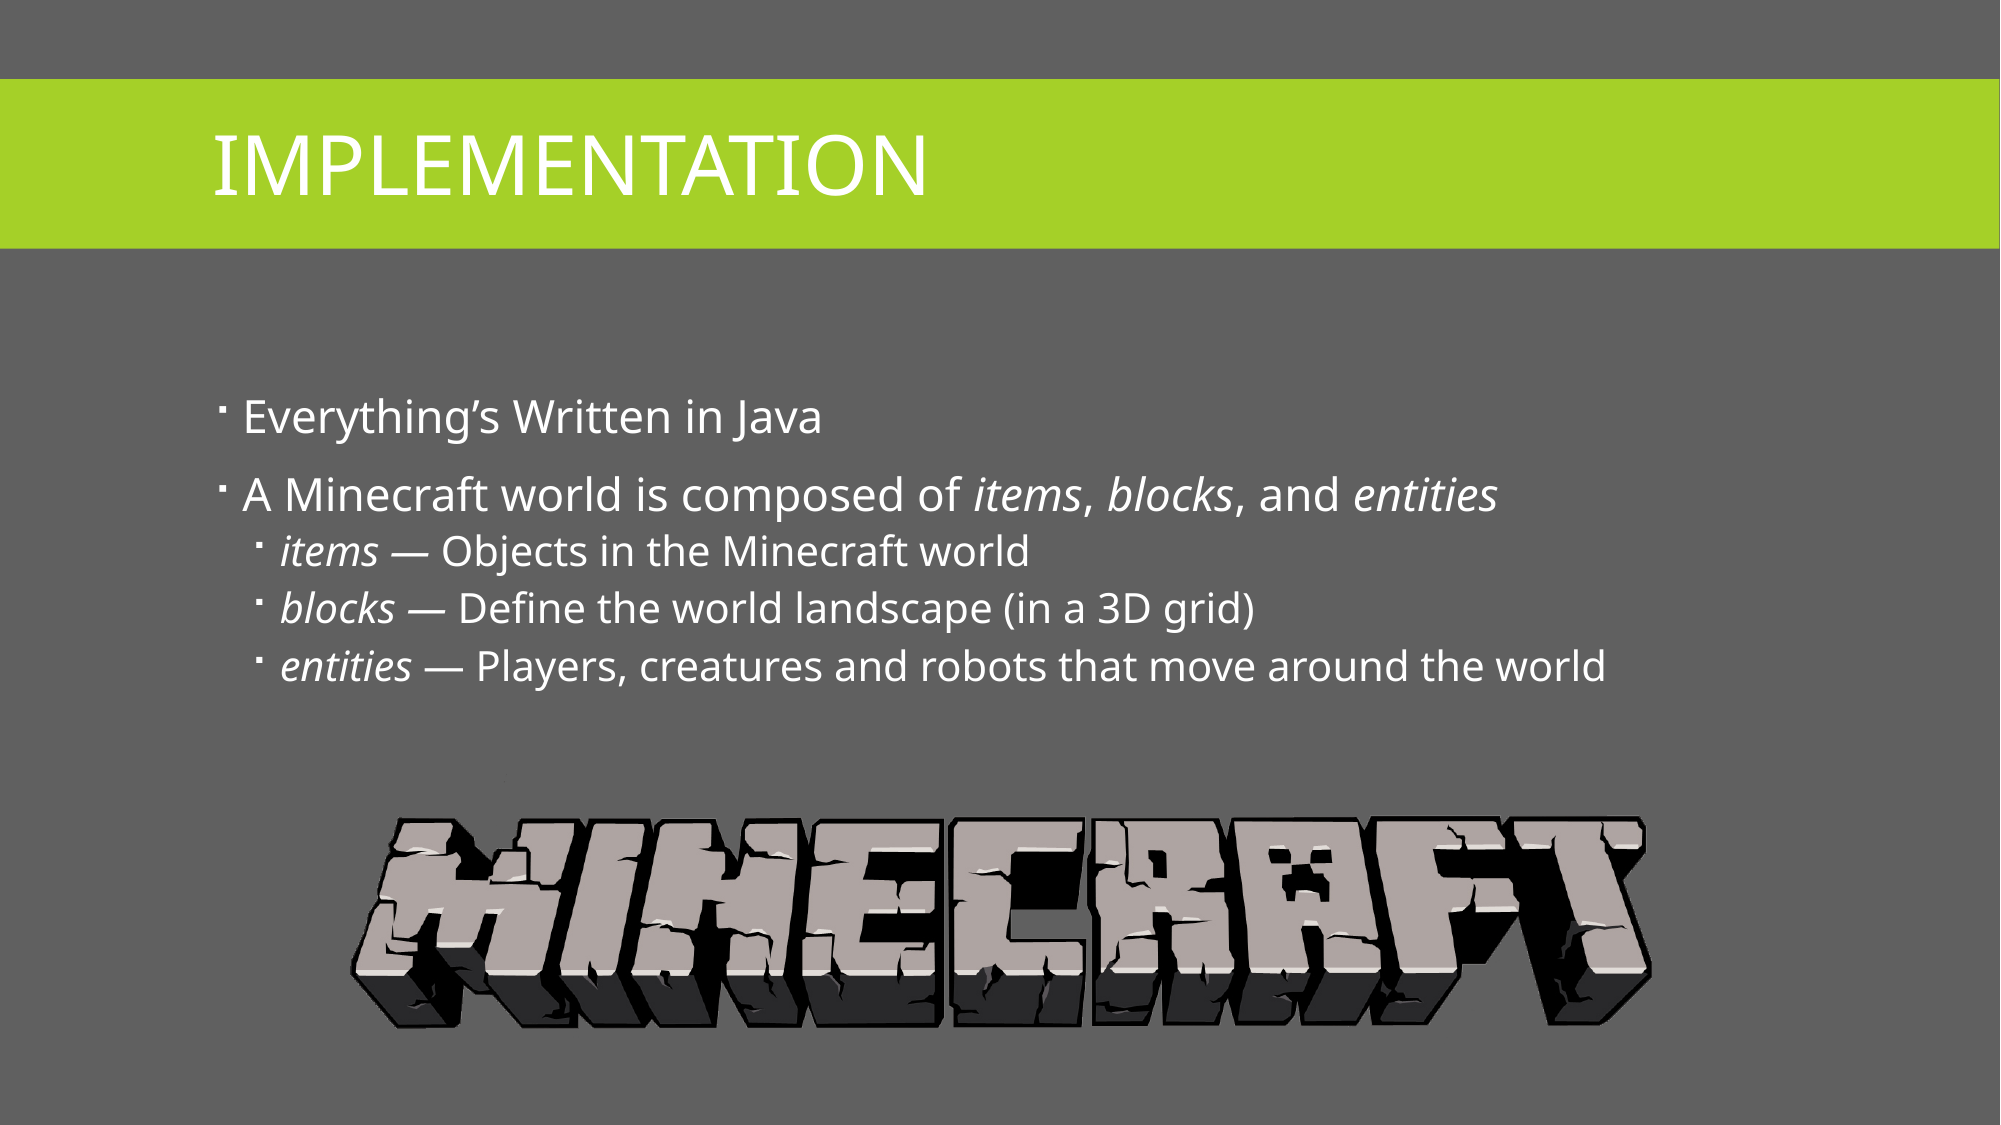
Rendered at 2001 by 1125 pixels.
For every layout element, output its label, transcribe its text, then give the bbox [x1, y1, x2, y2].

picture [350, 772, 1652, 1044]
list Everything’s Written in Java A Minecraft world is composed of items, blocks, and entities items — Objects in the Minecraft world blocks — Define the world landscape (in a 3D grid) entities — Players, creatures and robots that move around the world [197, 386, 1803, 773]
title Implementation [197, 46, 1803, 295]
